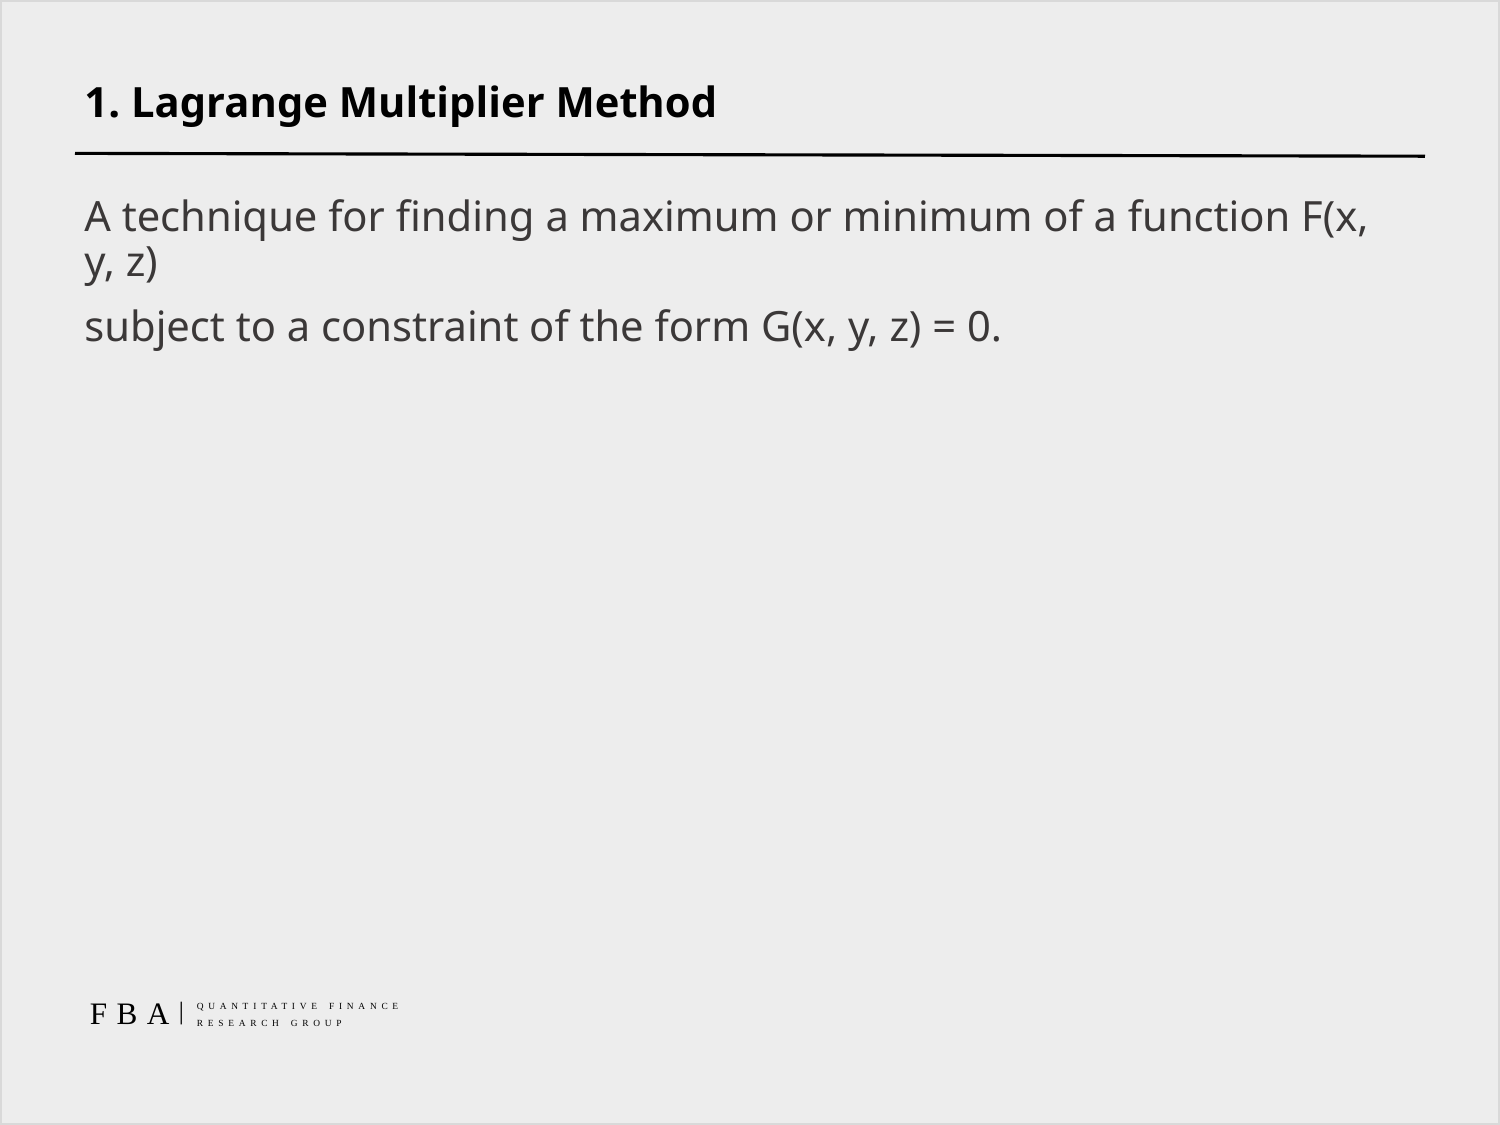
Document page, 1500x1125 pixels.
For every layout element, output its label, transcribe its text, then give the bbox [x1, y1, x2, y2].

list A technique for finding a maximum or minimum of a function F(x, y, z) subject to a constraint of the form G(x, y, z) = 0. [69, 187, 1397, 947]
title 1. Lagrange Multiplier Method [69, 73, 1397, 144]
